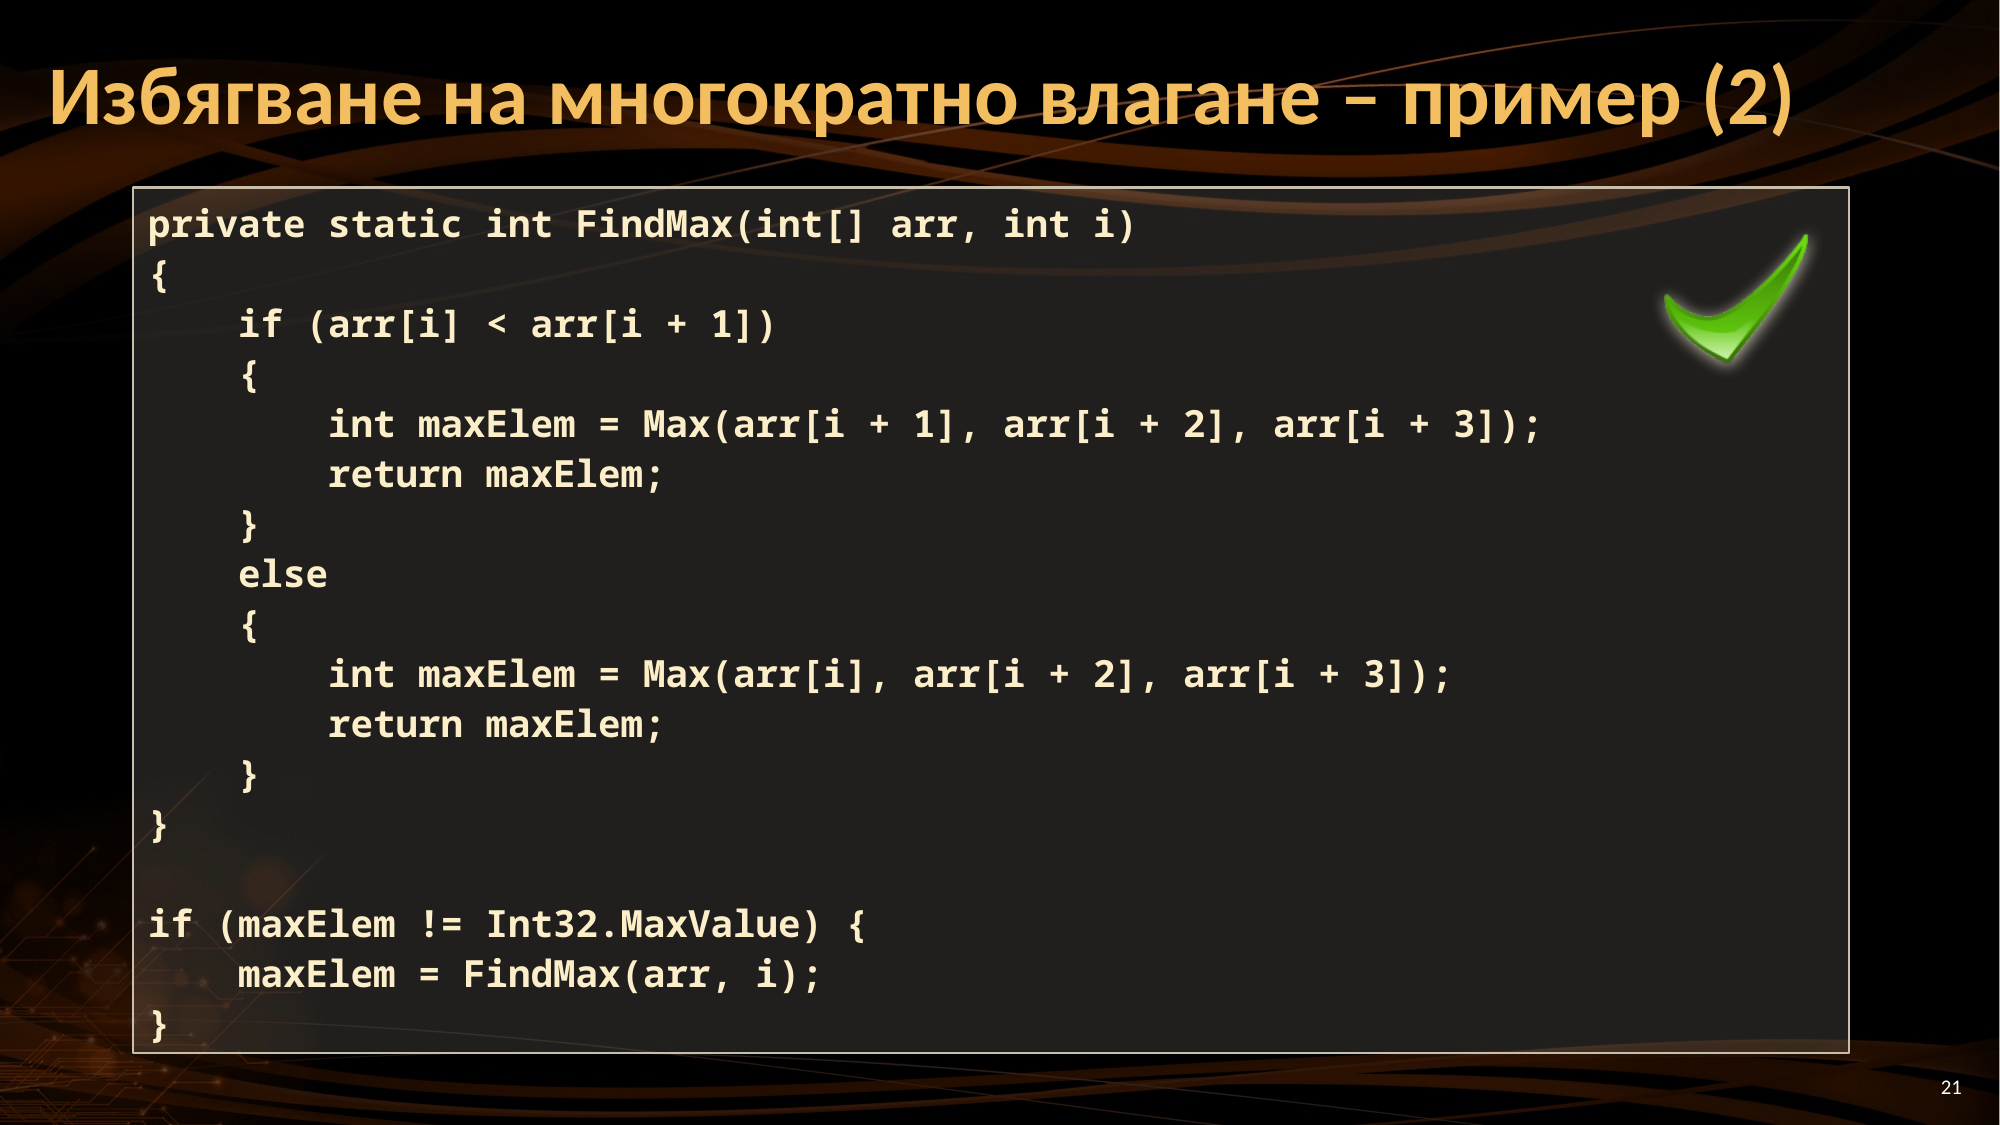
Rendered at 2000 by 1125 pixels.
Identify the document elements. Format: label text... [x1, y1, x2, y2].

title Избягване на многократно влагане – пример (2) [30, 6, 1850, 189]
text_box private static int FindMax(int[] arr, int i) { if (arr[i] < arr[i + 1]) { int maxElem = Max(arr[i + 1], arr[i + 2], arr[i + 3]); return maxElem; } else { int maxElem = Max(arr[i], arr[i + 2], arr[i + 3]); return maxElem; } } if (maxElem != Int32.MaxValue) { maxElem = FindMax(arr, i); } [133, 187, 1850, 1053]
slide_number 21 [1897, 1070, 1968, 1103]
picture [0, 0, 2000, 1125]
